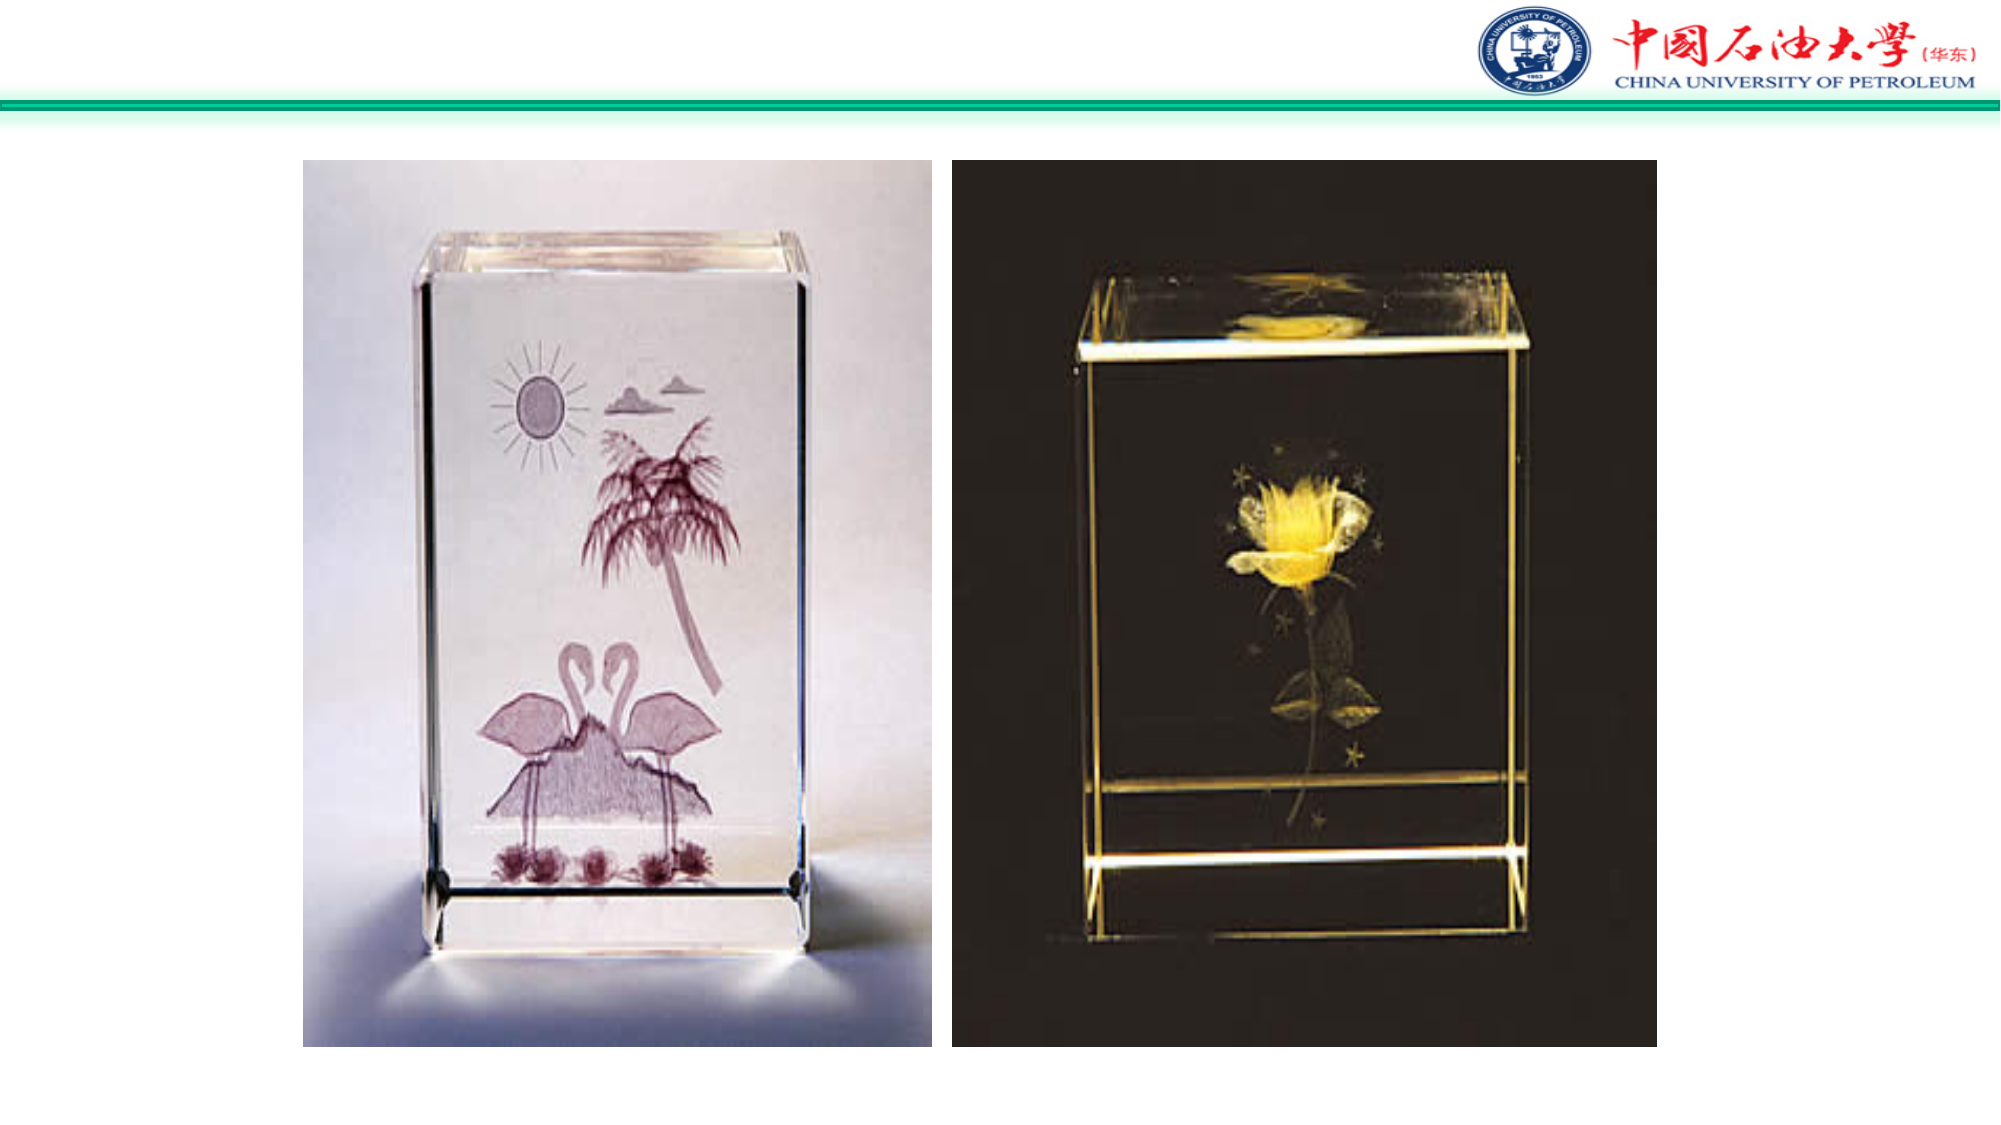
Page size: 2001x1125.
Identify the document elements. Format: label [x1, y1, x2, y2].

picture [1393, 0, 2001, 90]
picture [302, 160, 933, 1047]
picture [952, 160, 1657, 1047]
